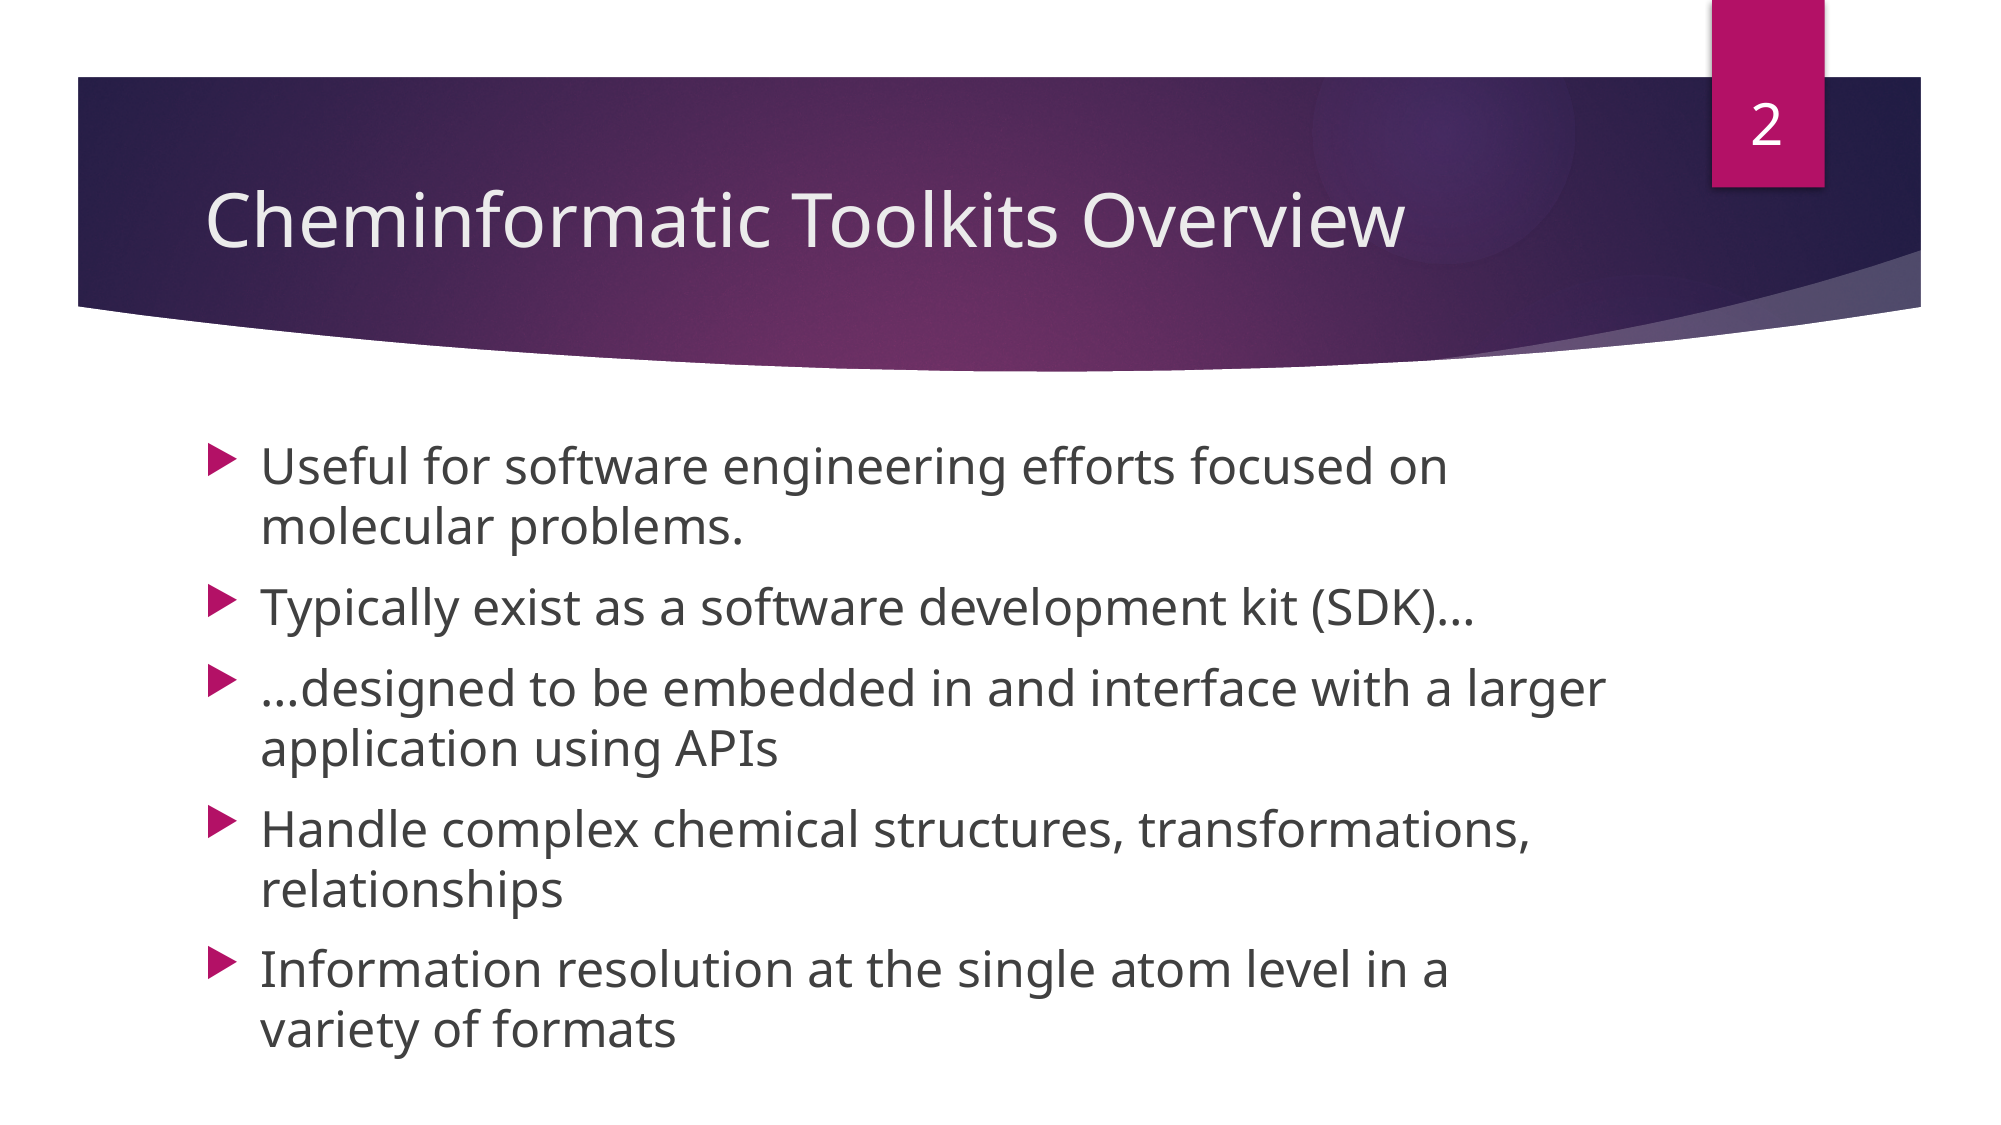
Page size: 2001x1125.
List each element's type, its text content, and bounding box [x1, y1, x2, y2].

list Useful for software engineering efforts focused on molecular problems. Typically exist as a software development kit (SDK)… …designed to be embedded in and interface with a larger application using APIs Handle complex chemical structures, transformations, relationships Information resolution at the single atom level in a variety of formats [189, 427, 1638, 988]
slide_number 2 [1698, 48, 1836, 175]
title Cheminformatic Toolkits Overview [189, 159, 1627, 276]
